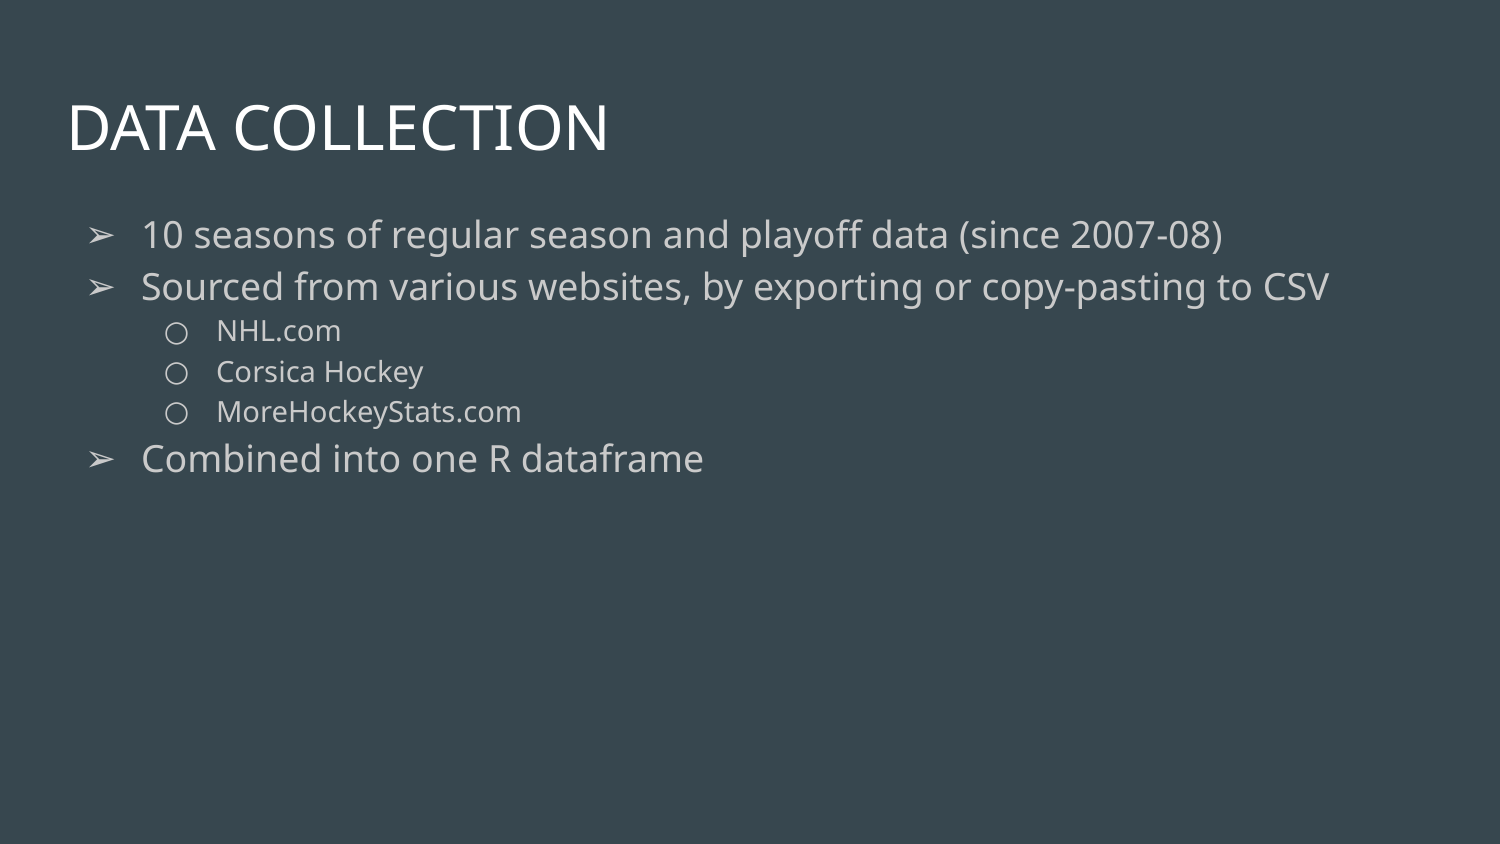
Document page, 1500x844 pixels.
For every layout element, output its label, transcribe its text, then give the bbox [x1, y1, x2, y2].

title DATA COLLECTION [51, 72, 1449, 167]
list 10 seasons of regular season and playoff data (since 2007-08) Sourced from various websites, by exporting or copy-pasting to CSV NHL.com Corsica Hockey MoreHockeyStats.com Combined into one R dataframe [51, 189, 1449, 574]
